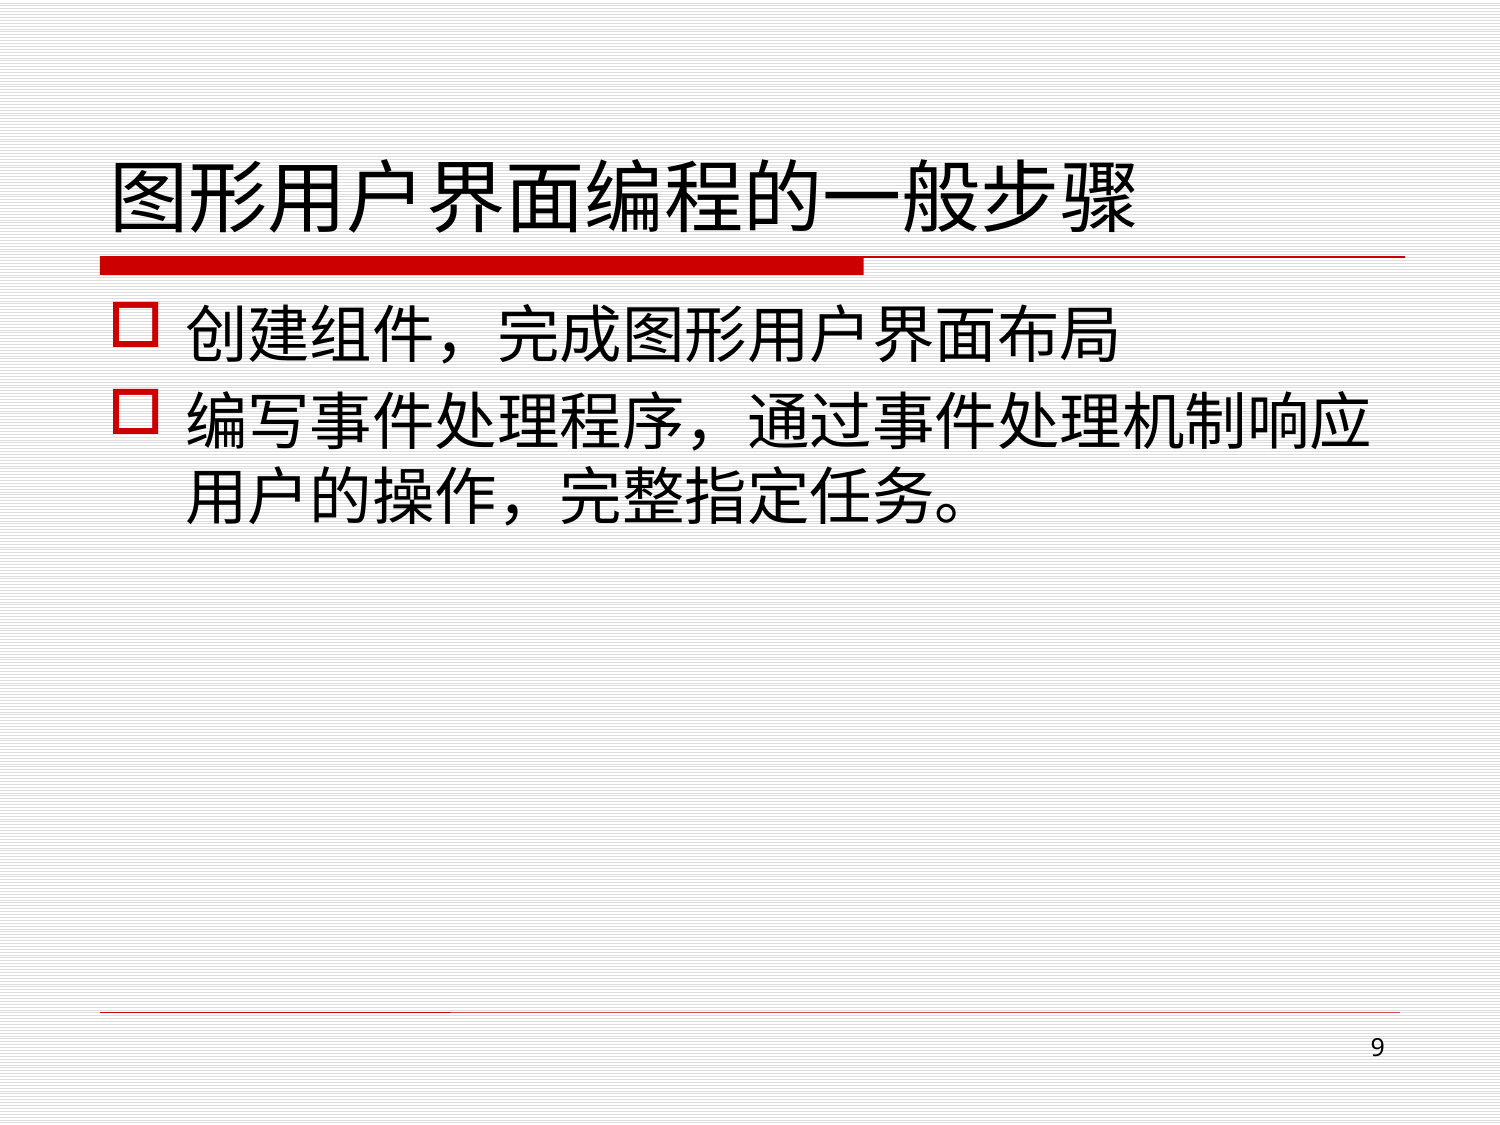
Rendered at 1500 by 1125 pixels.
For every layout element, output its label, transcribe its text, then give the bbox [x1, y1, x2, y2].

title 图形用户界面编程的一般步骤 [94, 50, 1407, 250]
list 创建组件，完成图形用户界面布局 编写事件处理程序，通过事件处理机制响应用户的操作，完整指定任务。 [92, 287, 1406, 988]
slide_number 9 [1074, 1024, 1401, 1103]
